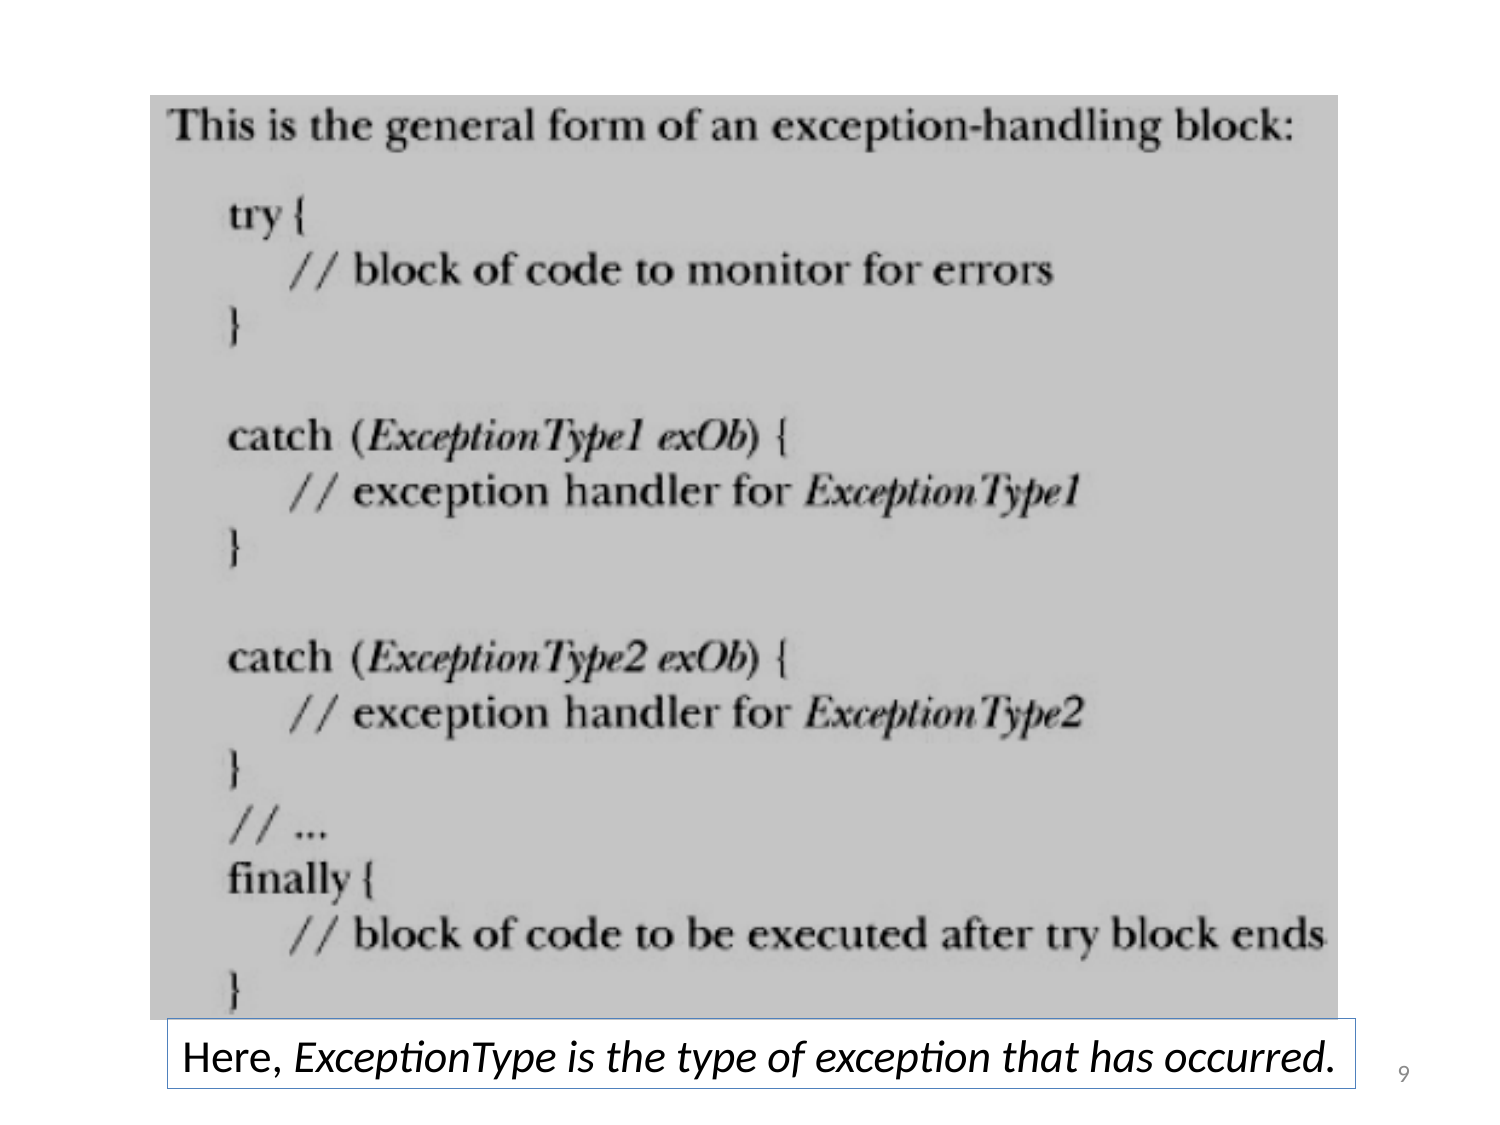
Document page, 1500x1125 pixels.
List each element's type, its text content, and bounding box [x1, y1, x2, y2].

picture [149, 95, 1338, 1020]
text_box Here, ExceptionType is the type of exception that has occurred. [167, 1018, 1356, 1089]
slide_number 9 [1074, 1042, 1425, 1103]
